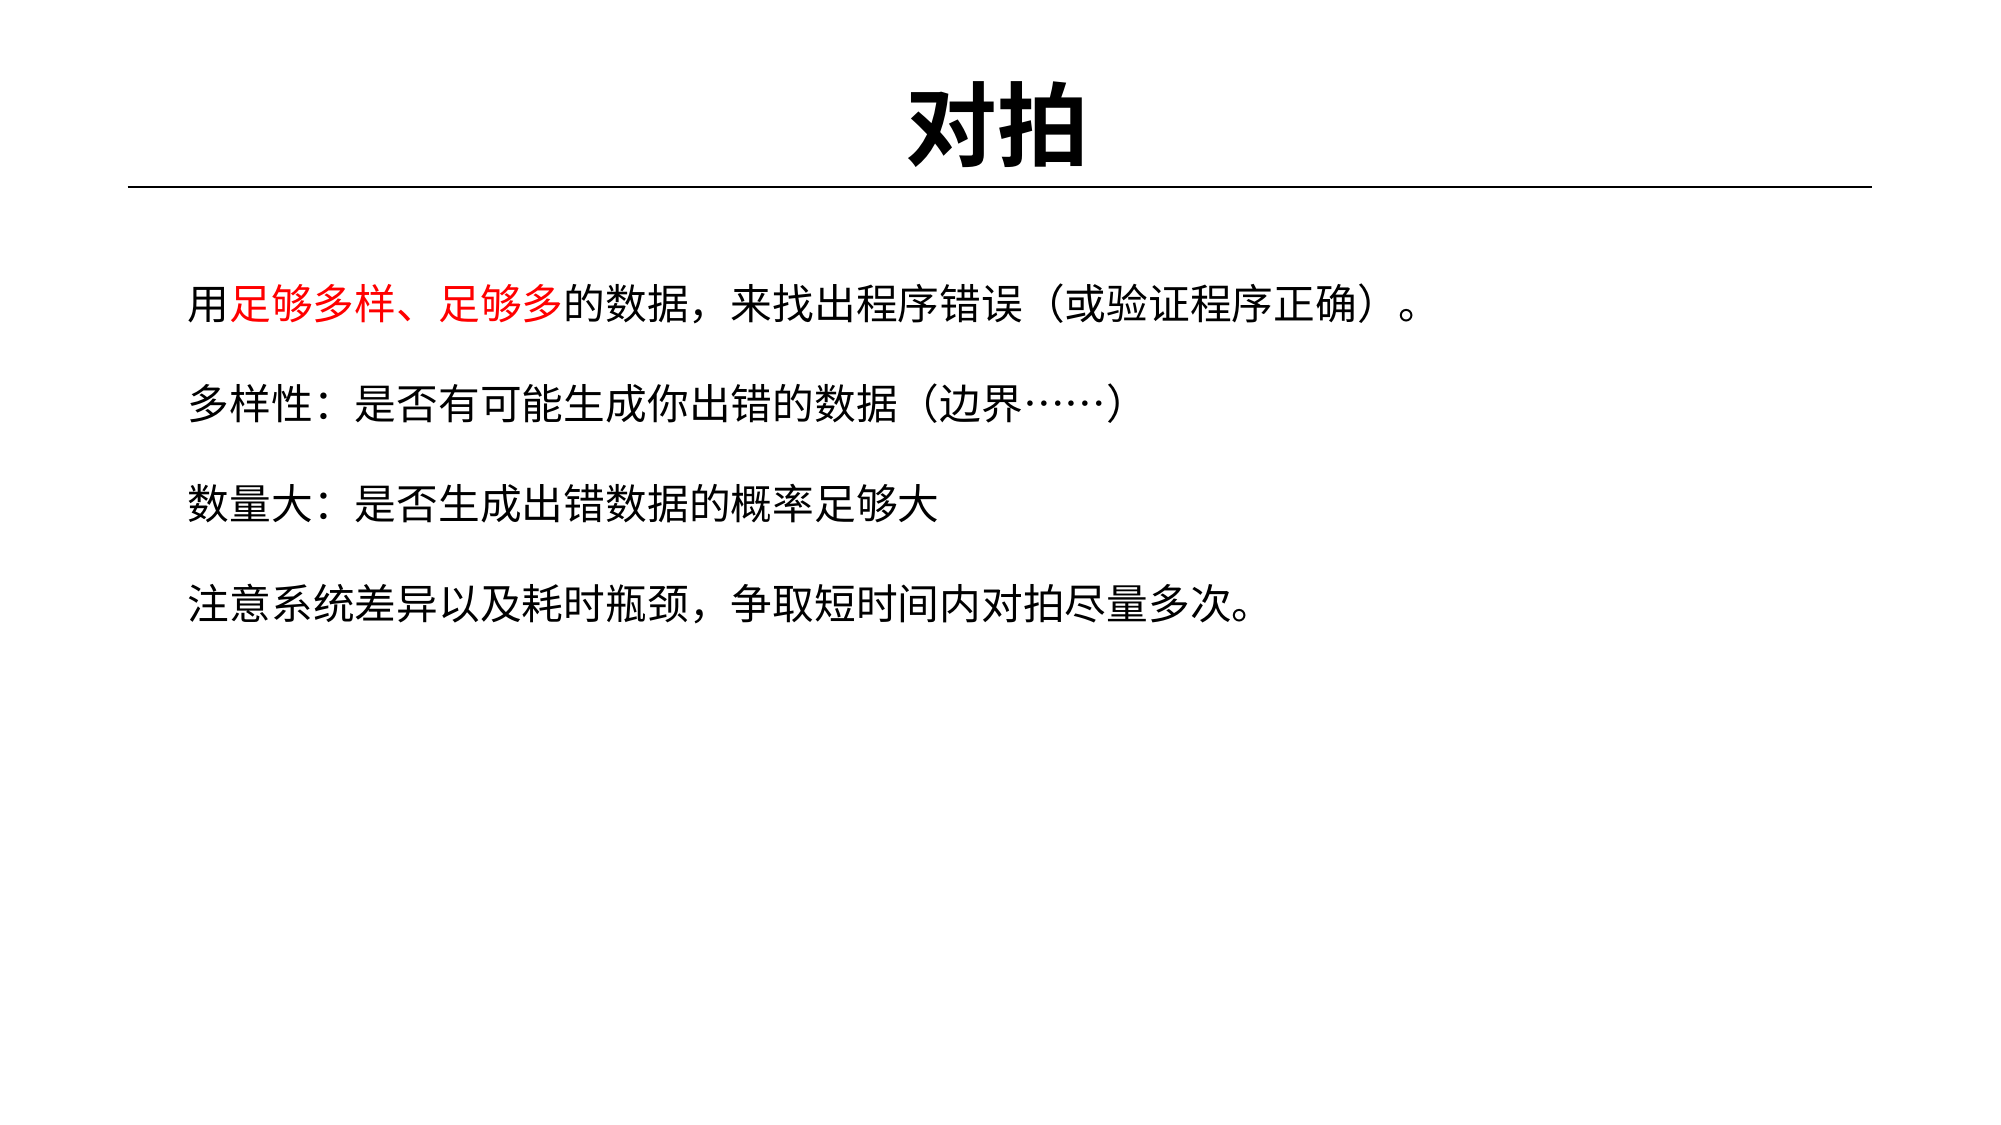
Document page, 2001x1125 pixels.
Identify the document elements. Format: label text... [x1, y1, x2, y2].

text_box 用足够多样、足够多的数据，来找出程序错误（或验证程序正确）。 多样性：是否有可能生成你出错的数据（边界……） 数量大：是否生成出错数据的概率足够大 注意系统差异以及耗时瓶颈，争取短时间内对拍尽量多次。 [173, 270, 1931, 636]
title 对拍 [122, 35, 1873, 188]
